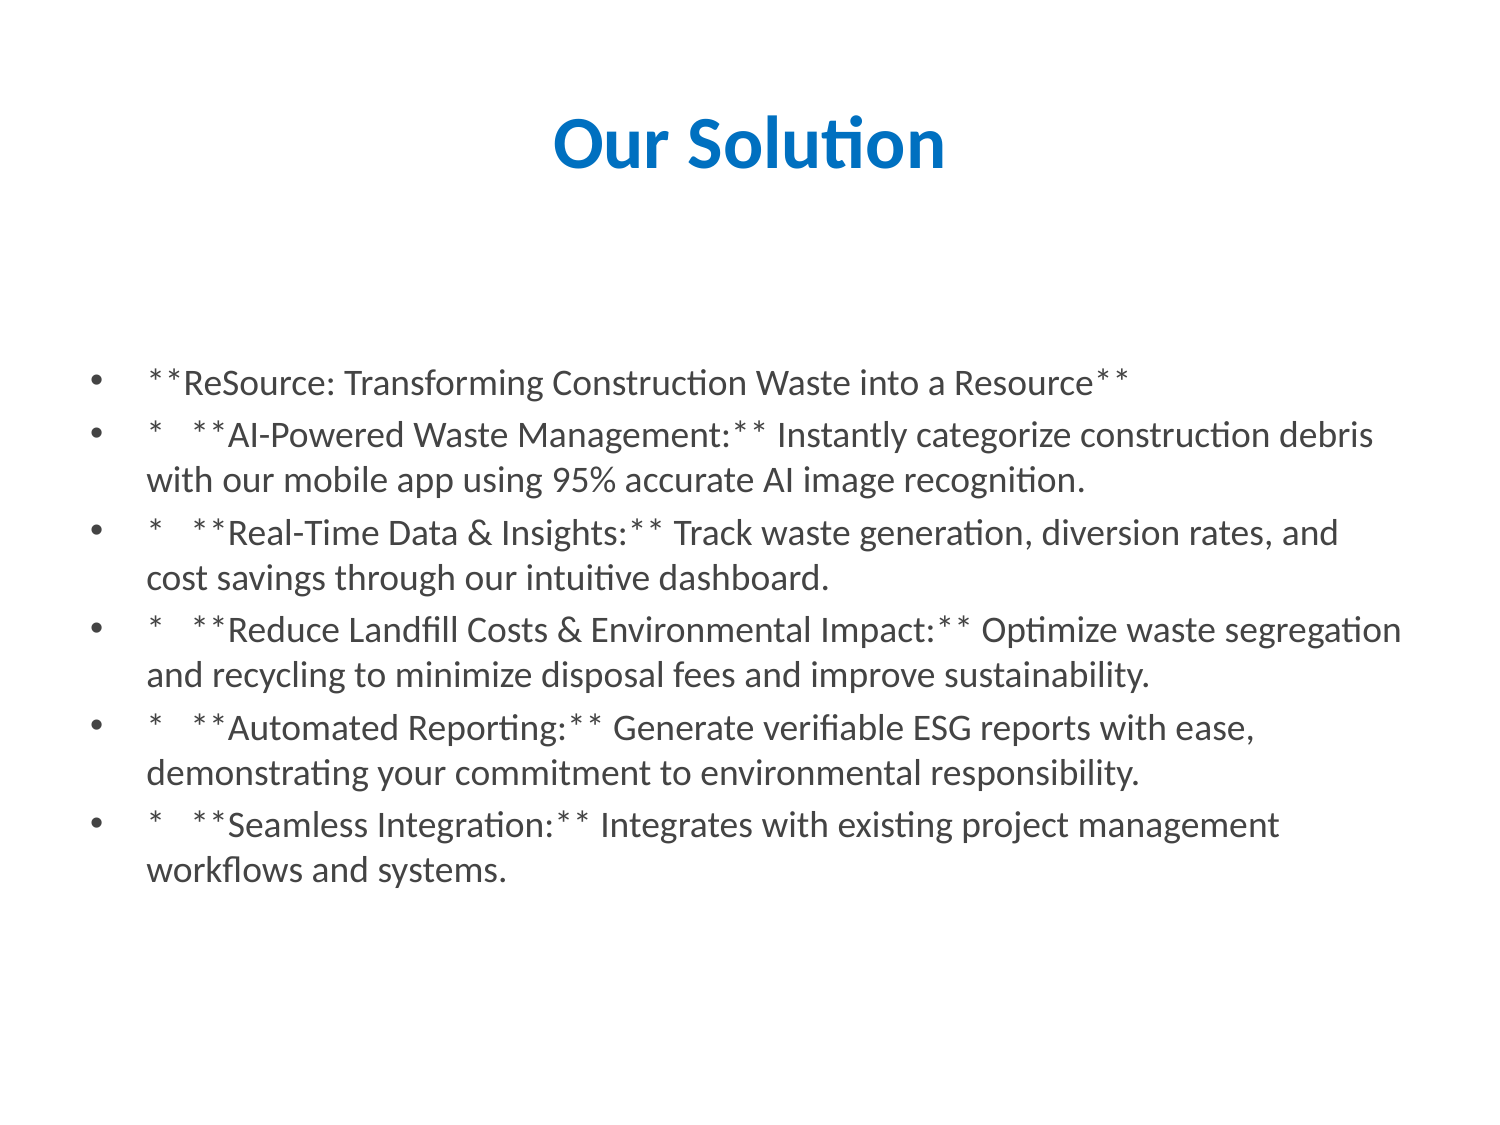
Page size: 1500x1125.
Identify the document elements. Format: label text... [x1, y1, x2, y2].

title Our Solution [75, 45, 1425, 233]
list **ReSource: Transforming Construction Waste into a Resource** * **AI-Powered Waste Management:** Instantly categorize construction debris with our mobile app using 95% accurate AI image recognition. * **Real-Time Data & Insights:** Track waste generation, diversion rates, and cost savings through our intuitive dashboard. * **Reduce Landfill Costs & Environmental Impact:** Optimize waste segregation and recycling to minimize disposal fees and improve sustainability. * **Automated Reporting:** Generate verifiable ESG reports with ease, demonstrating your commitment to environmental responsibility. * **Seamless Integration:** Integrates with existing project management workflows and systems. [75, 262, 1425, 1005]
